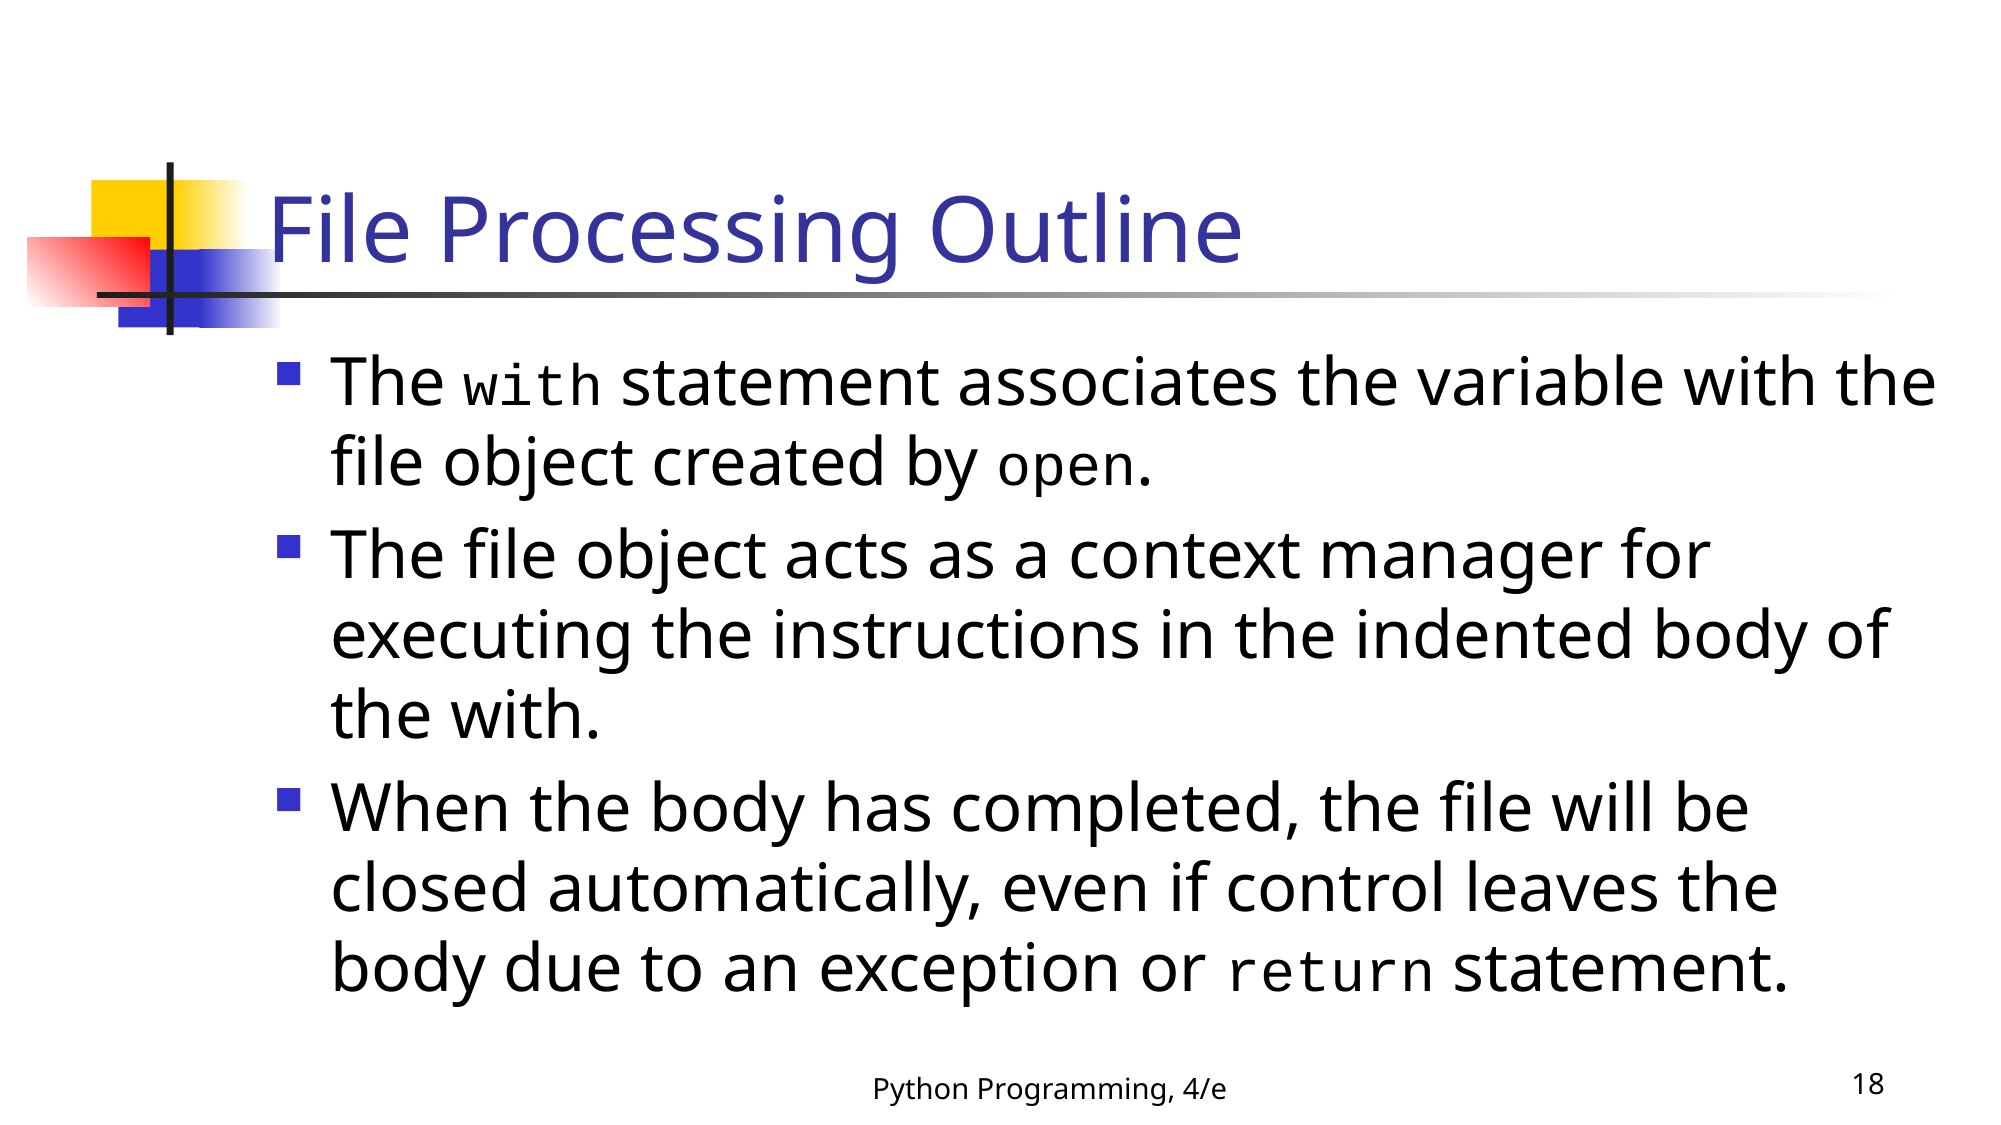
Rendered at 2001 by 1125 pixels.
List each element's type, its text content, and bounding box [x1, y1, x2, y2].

slide_number 18 [1483, 1037, 1901, 1113]
footer Python Programming, 4/e [733, 1037, 1367, 1113]
title File Processing Outline [251, 101, 1957, 289]
list The with statement associates the variable with the file object created by open. The file object acts as a context manager for executing the instructions in the indented body of the with. When the body has completed, the file will be closed automatically, even if control leaves the body due to an exception or return statement. [258, 331, 1959, 1006]
